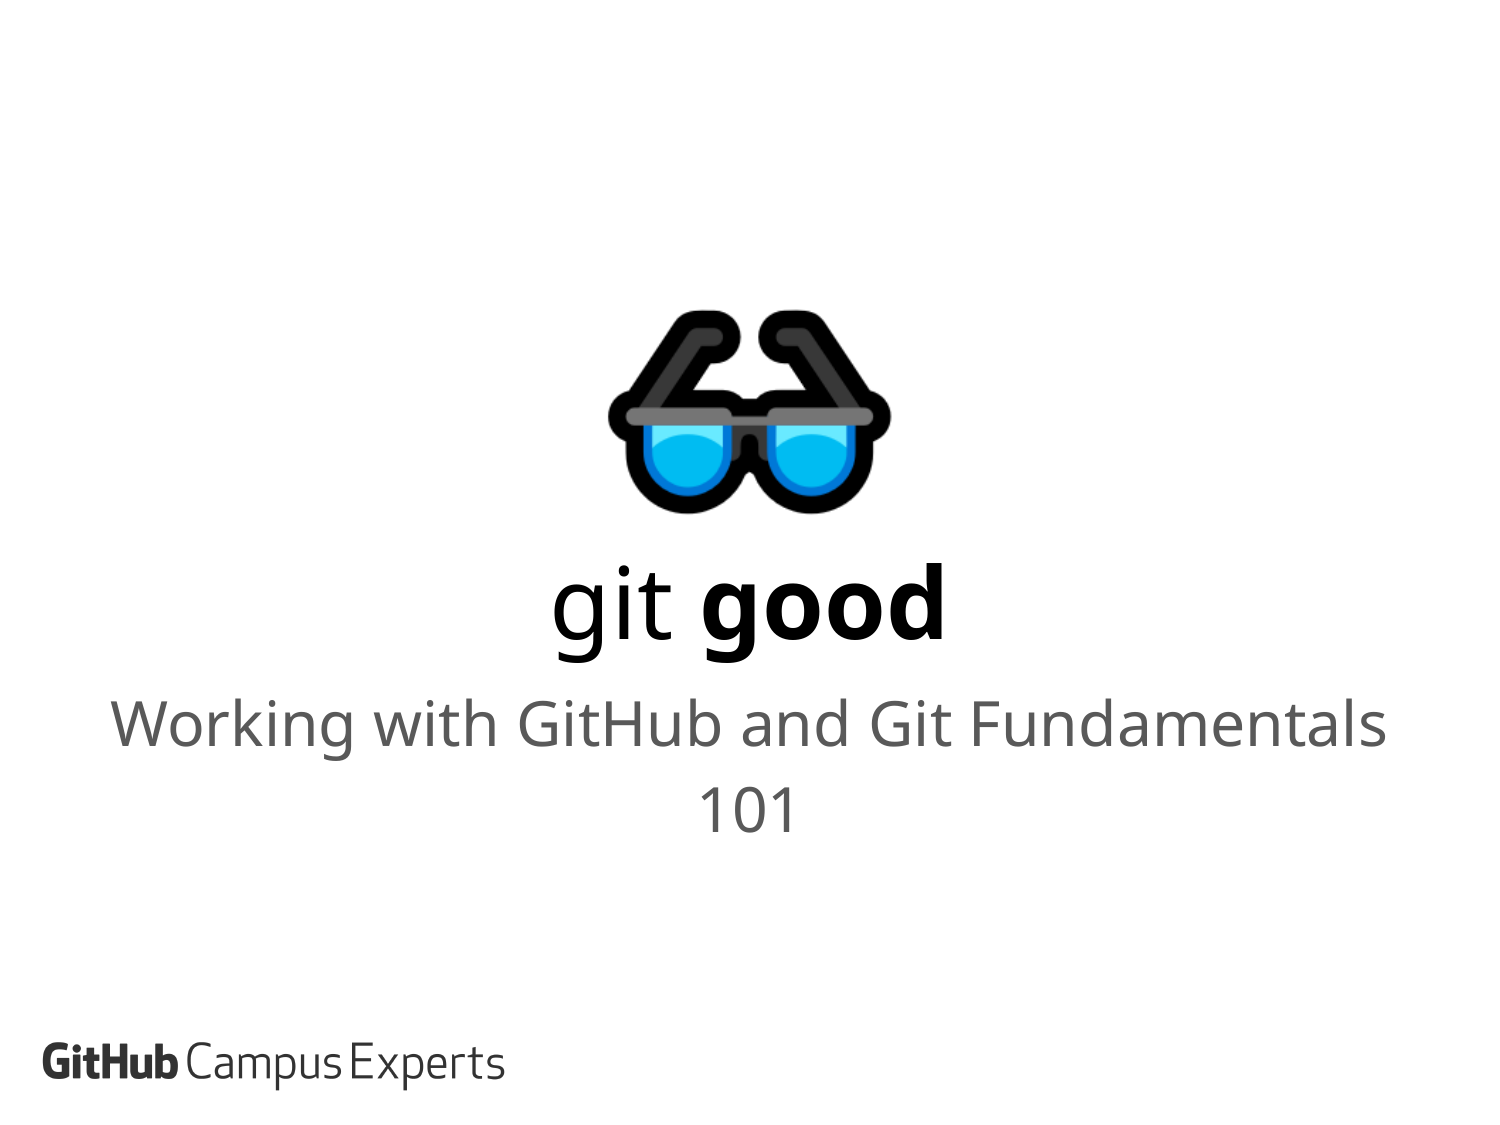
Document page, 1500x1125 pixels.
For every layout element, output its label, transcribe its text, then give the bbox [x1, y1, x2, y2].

subtitle Working with GitHub and Git Fundamentals 101 [51, 657, 1449, 831]
title git good [95, 524, 1405, 642]
picture [597, 293, 903, 525]
picture [26, 1023, 515, 1098]
